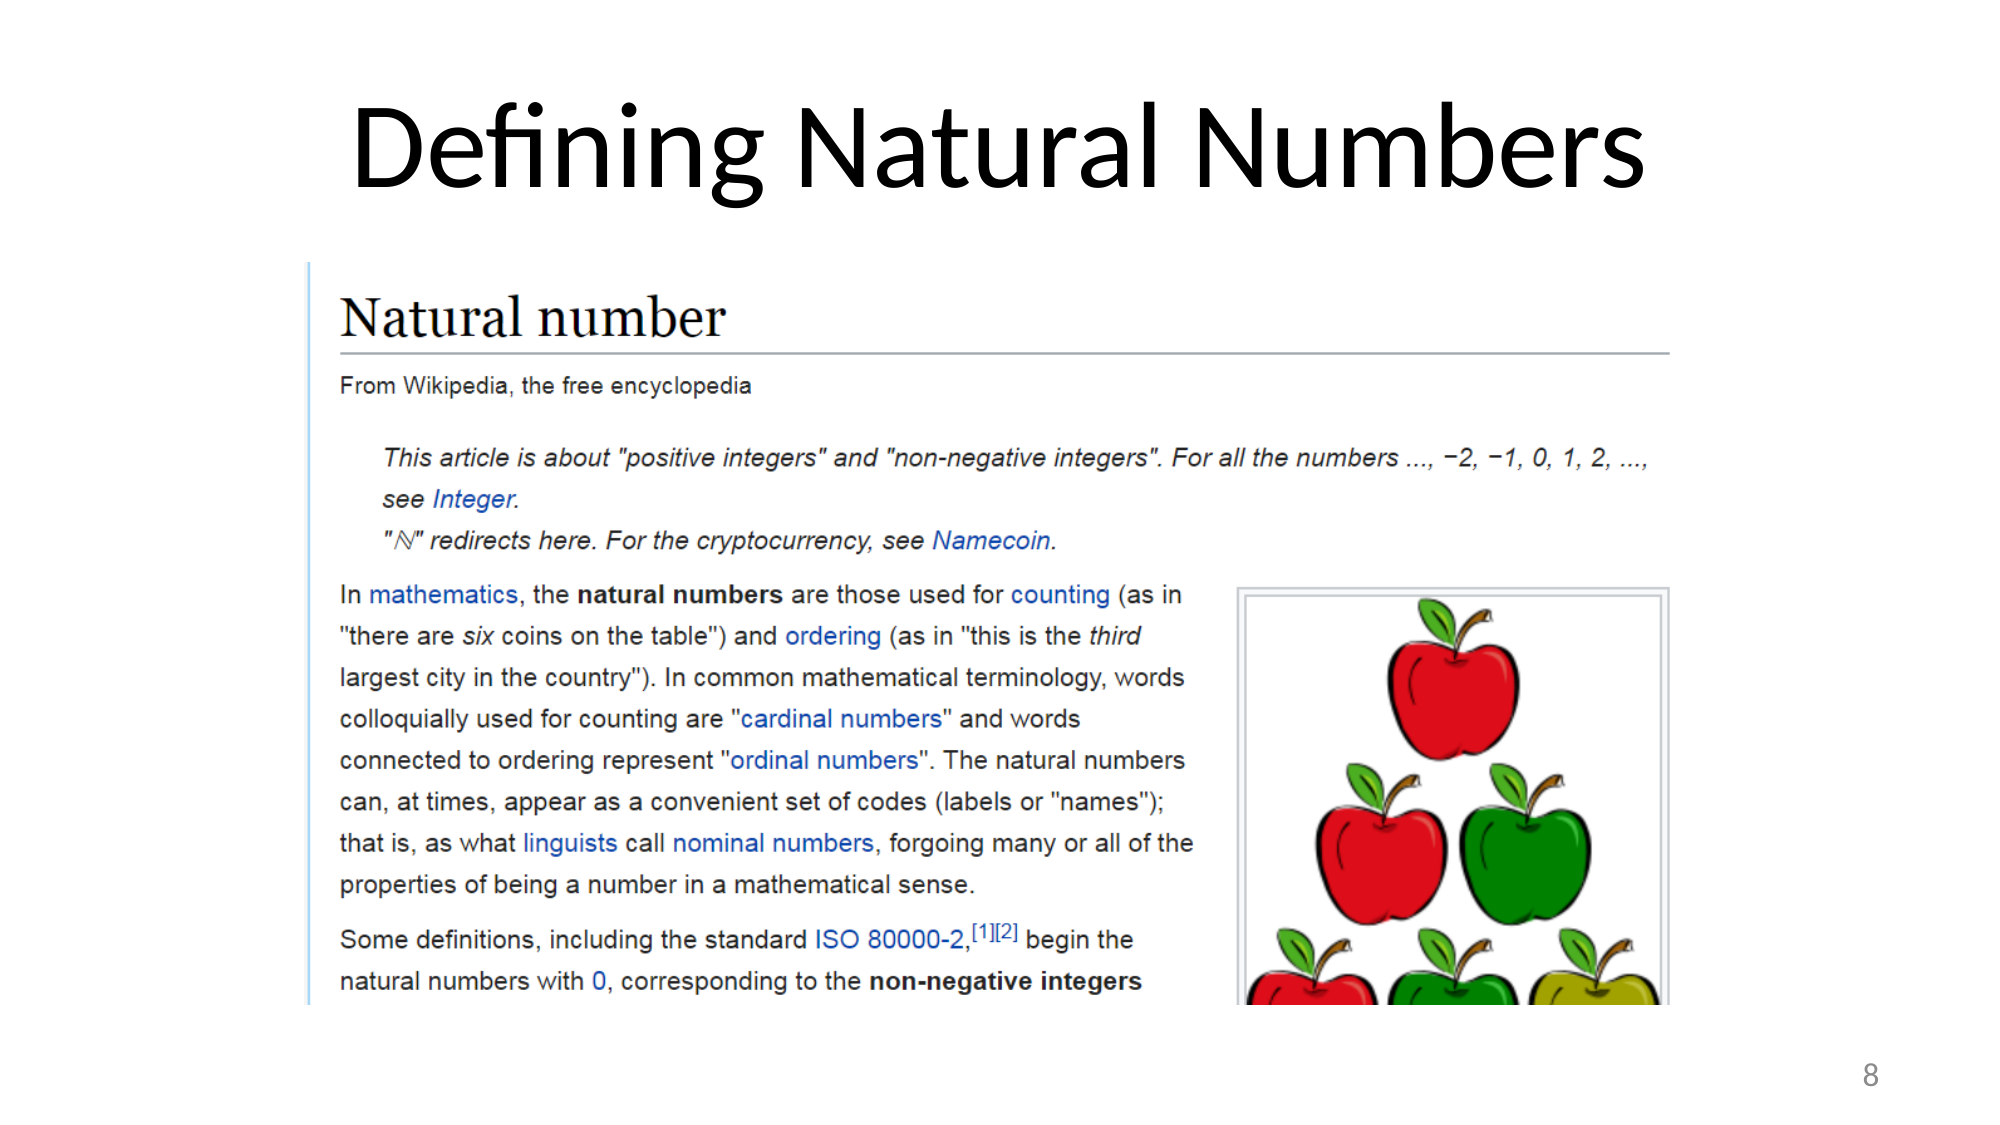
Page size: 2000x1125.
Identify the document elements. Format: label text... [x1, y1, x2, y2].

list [304, 262, 1695, 1006]
slide_number 8 [1432, 1042, 1900, 1103]
title Defining Natural Numbers [99, 45, 1900, 233]
